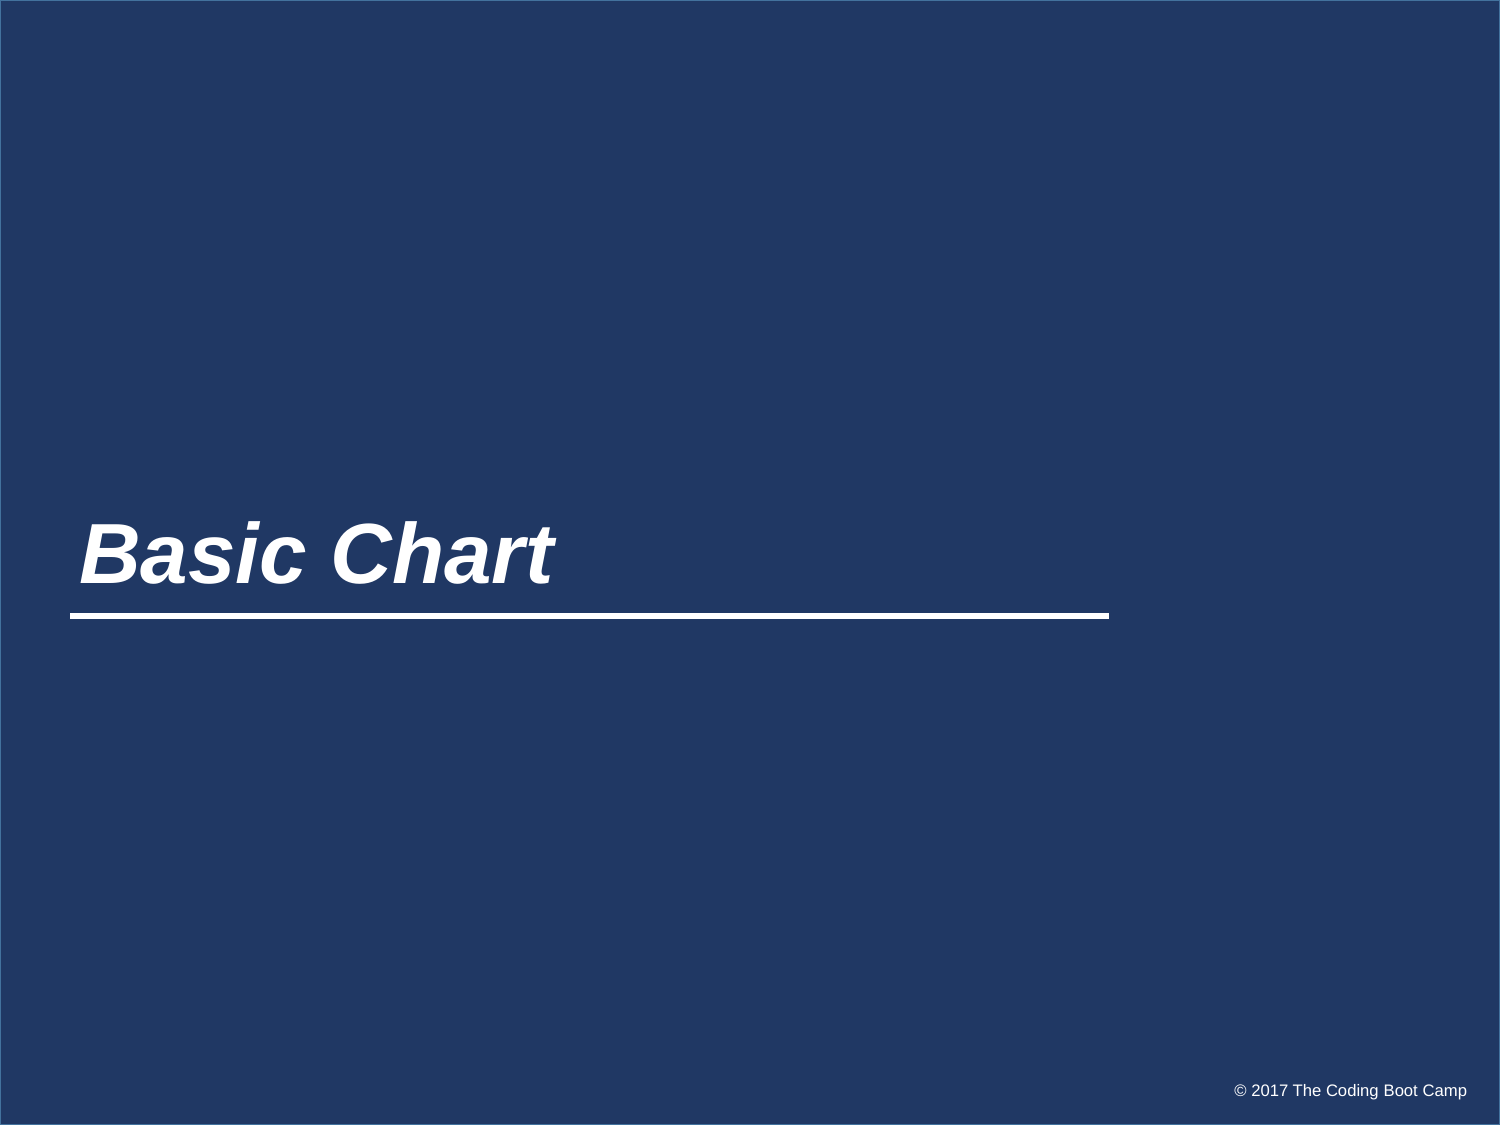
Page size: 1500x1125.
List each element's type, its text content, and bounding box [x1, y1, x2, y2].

title Basic Chart [64, 484, 1415, 628]
